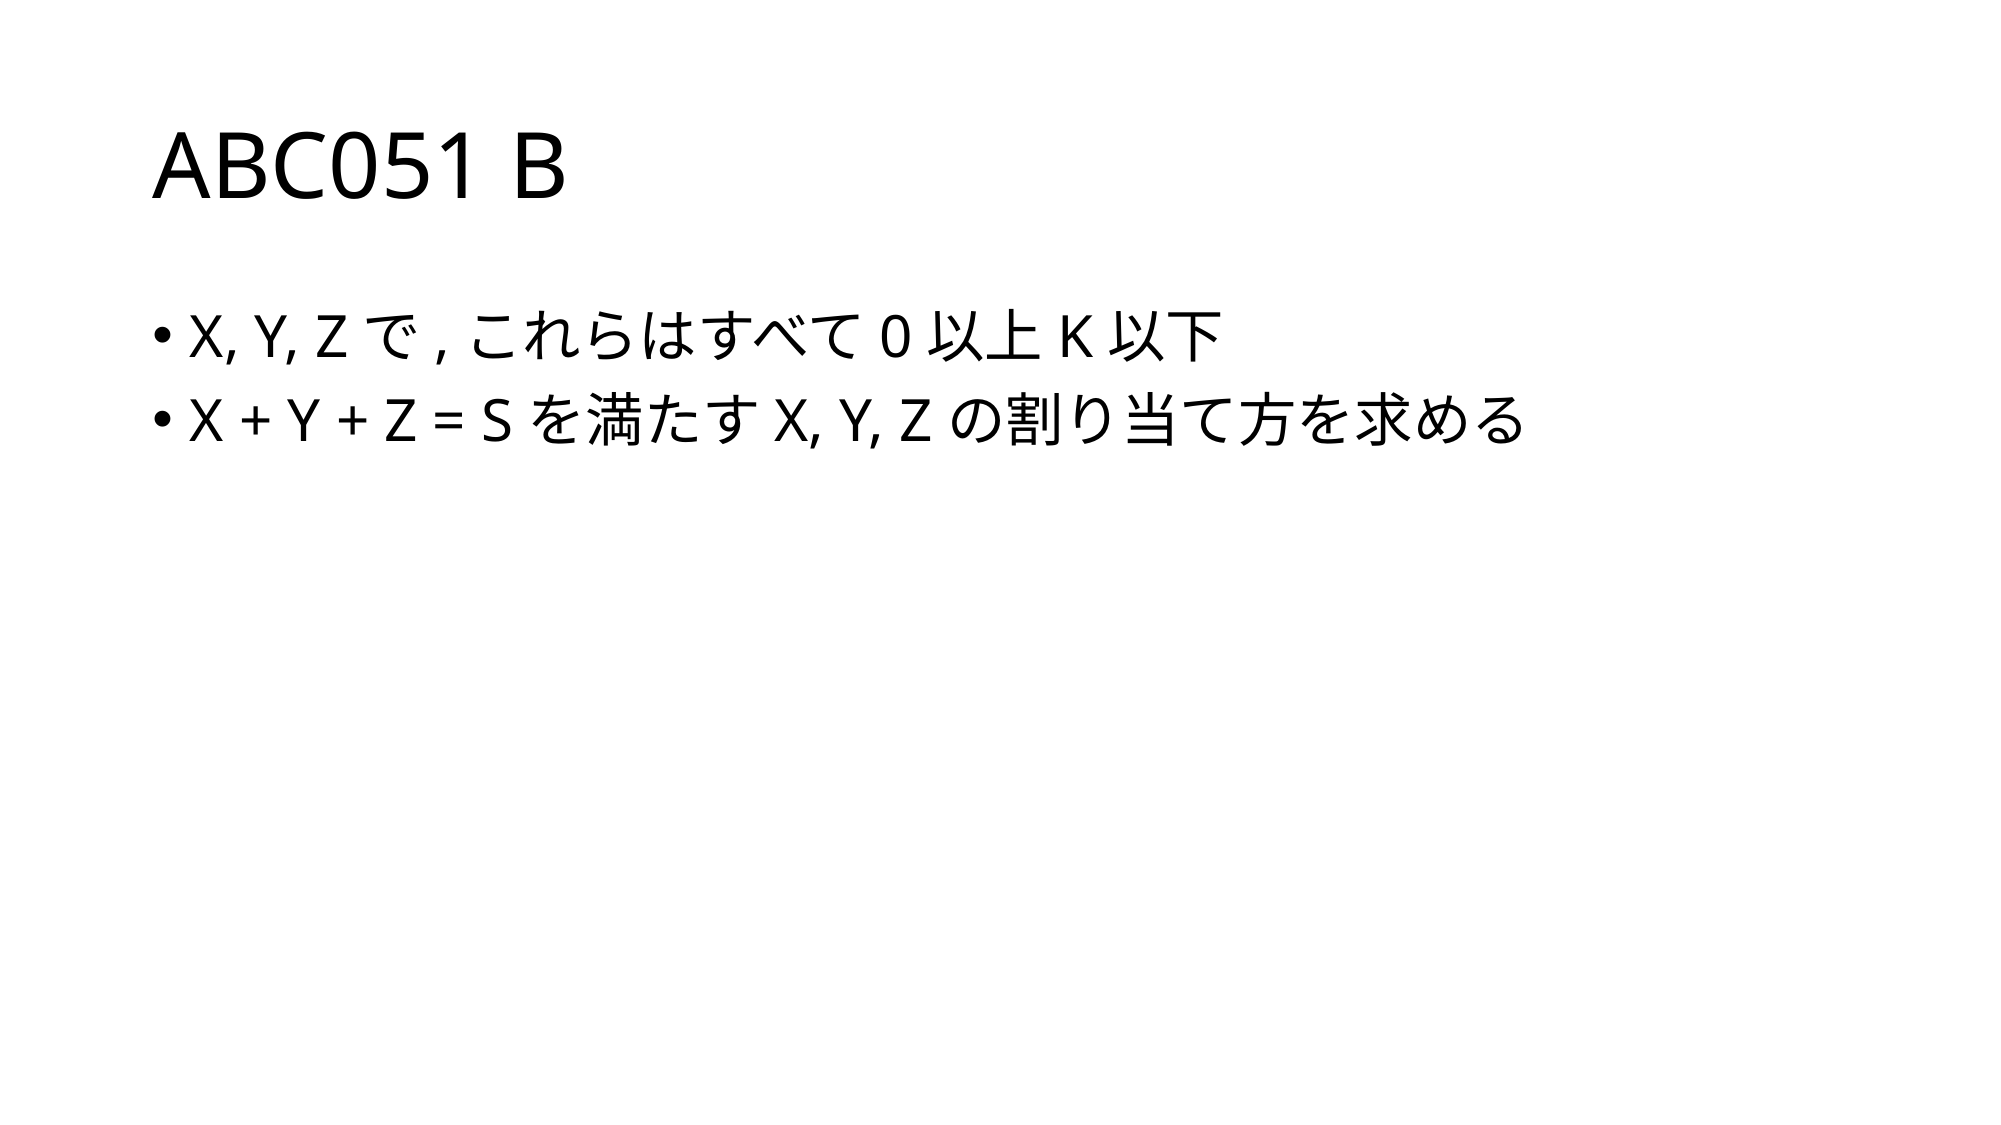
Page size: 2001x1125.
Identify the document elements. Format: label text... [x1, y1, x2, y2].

title ABC051 B [137, 59, 1863, 278]
list X, Y, Zで,これらはすべて0以上K以下 X + Y + Z = Sを満たすX, Y, Zの割り当て方を求める [137, 299, 1863, 1014]
